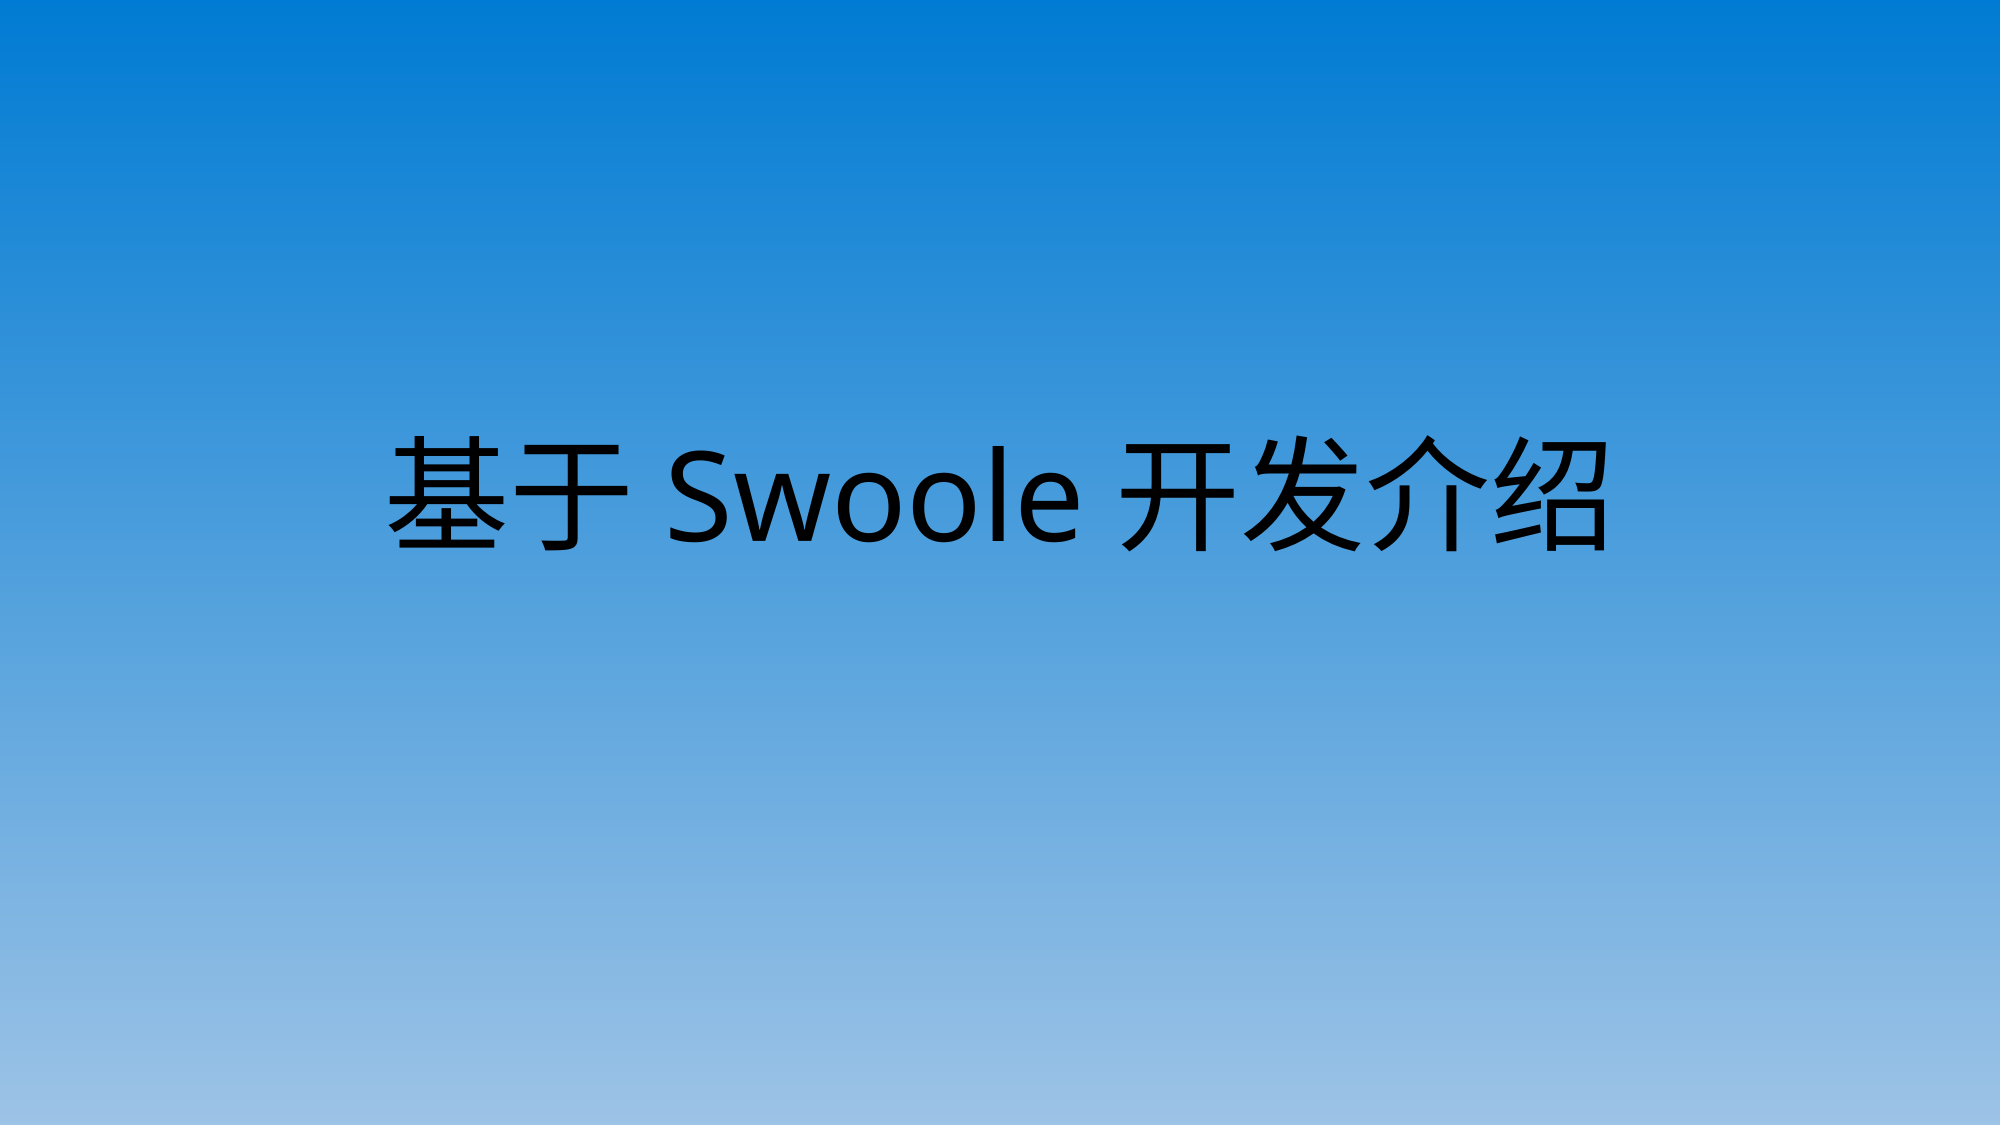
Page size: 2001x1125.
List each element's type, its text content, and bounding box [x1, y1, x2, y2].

title 基于Swoole开发介绍 [249, 184, 1750, 576]
